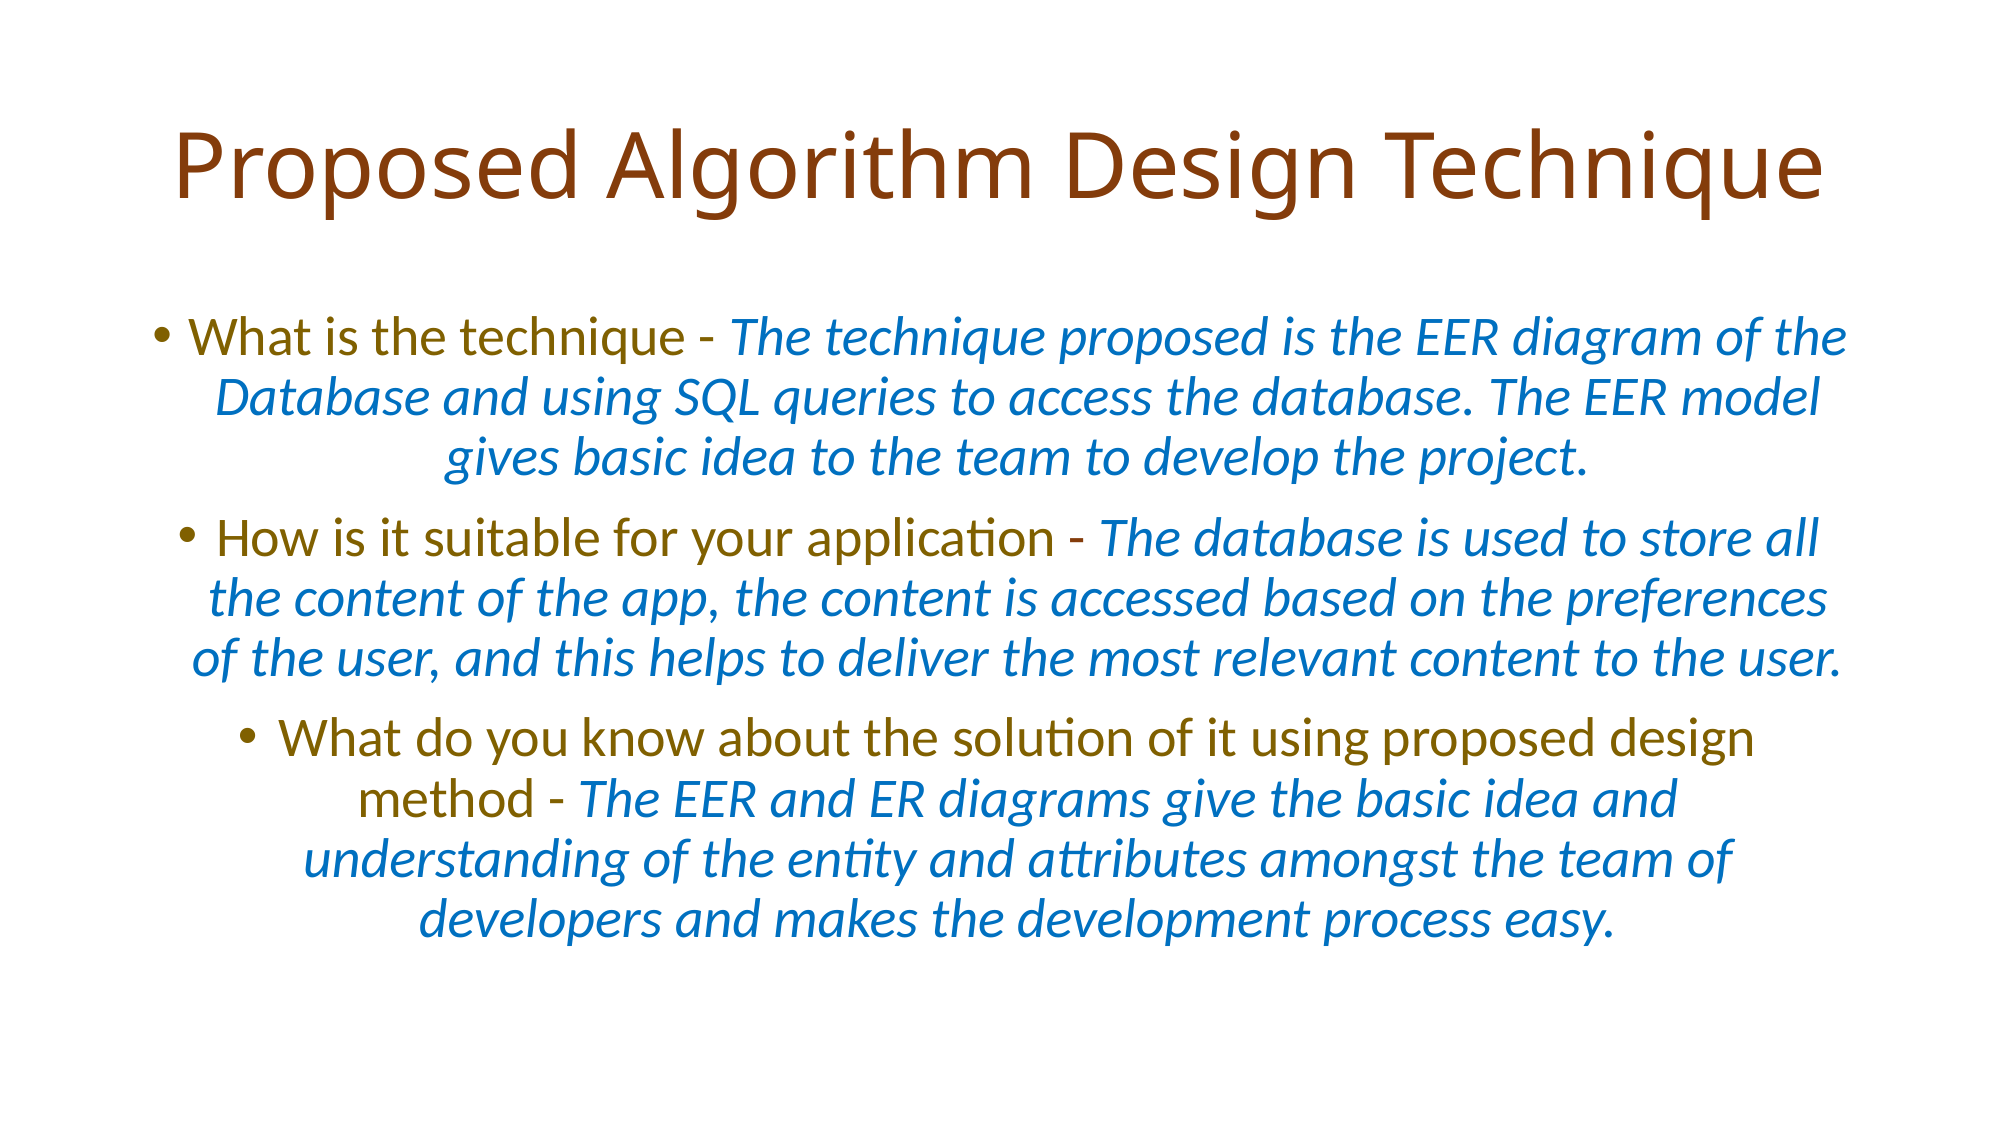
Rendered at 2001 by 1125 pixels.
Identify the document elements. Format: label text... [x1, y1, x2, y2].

title Proposed Algorithm Design Technique [137, 59, 1863, 278]
list What is the technique - The technique proposed is the EER diagram of the Database and using SQL queries to access the database. The EER model gives basic idea to the team to develop the project. How is it suitable for your application - The database is used to store all the content of the app, the content is accessed based on the preferences of the user, and this helps to deliver the most relevant content to the user. What do you know about the solution of it using proposed design method - The EER and ER diagrams give the basic idea and understanding of the entity and attributes amongst the team of developers and makes the development process easy. [137, 299, 1863, 1014]
